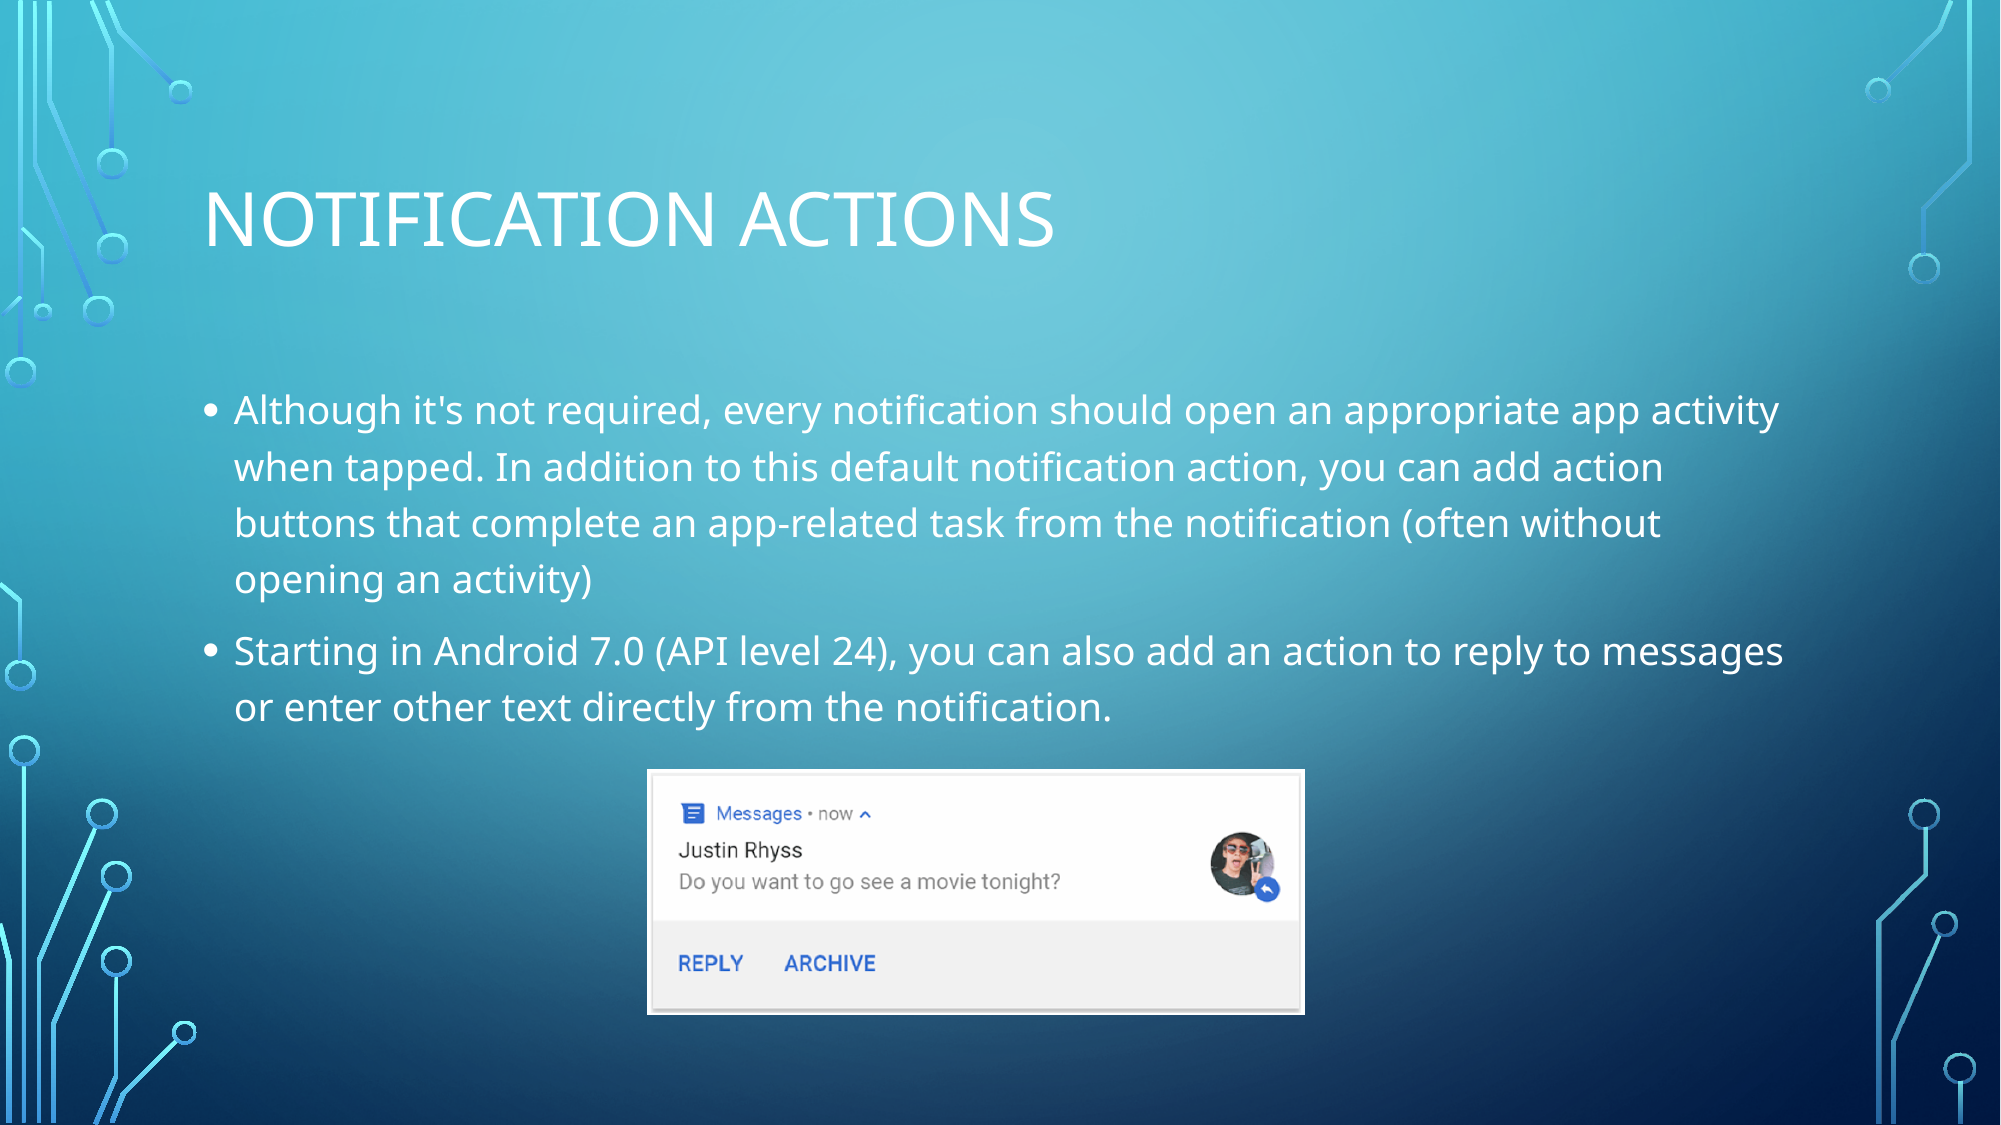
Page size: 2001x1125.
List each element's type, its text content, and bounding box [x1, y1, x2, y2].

picture [647, 769, 1305, 1015]
list Although it's not required, every notification should open an appropriate app activity when tapped. In addition to this default notification action, you can add action buttons that complete an app-related task from the notification (often without opening an activity) Starting in Android 7.0 (API level 24), you can also add an action to reply to messages or enter other text directly from the notification. [187, 369, 1813, 745]
title Notification actions [187, 101, 1813, 344]
